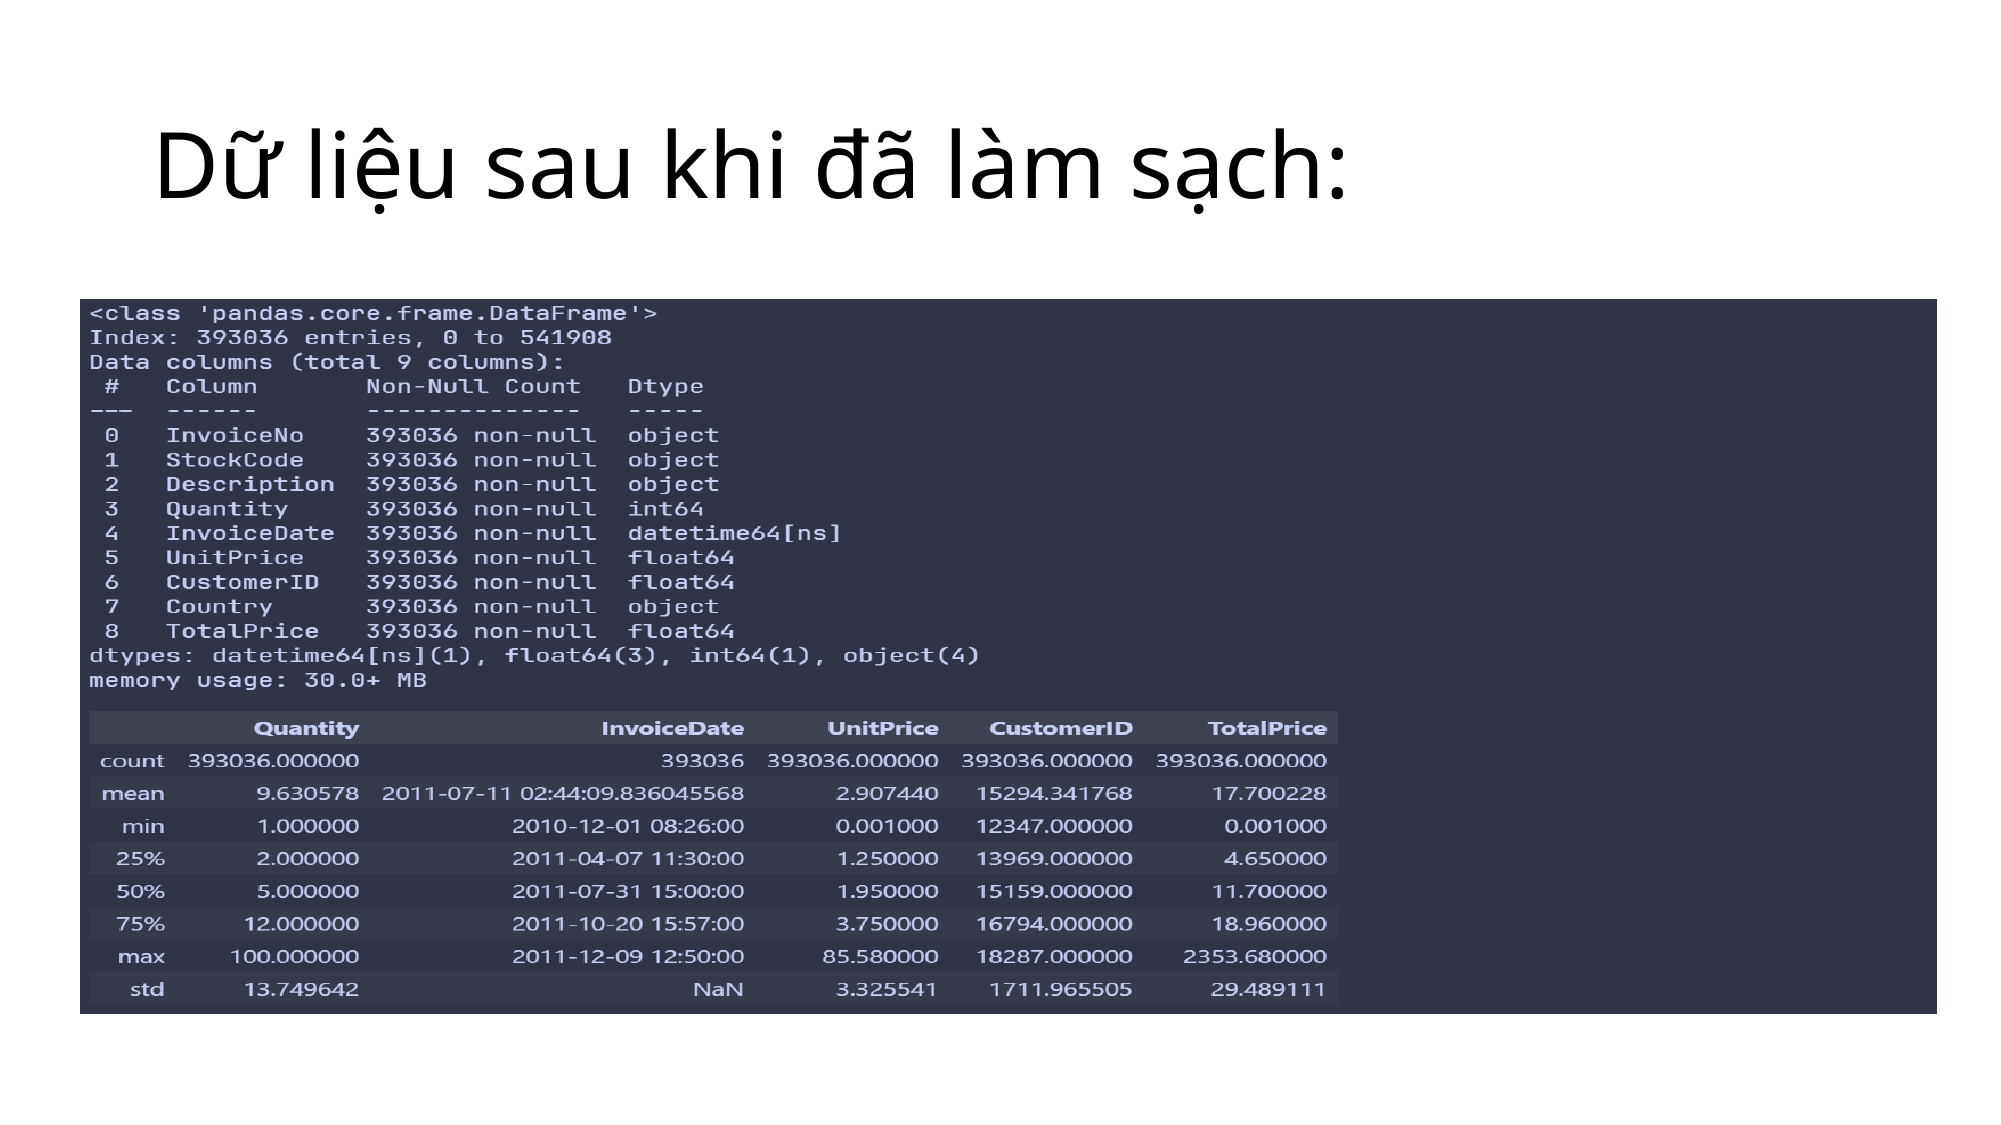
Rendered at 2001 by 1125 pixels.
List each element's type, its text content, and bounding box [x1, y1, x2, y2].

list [80, 299, 1937, 1014]
title Dữ liệu sau khi đã làm sạch: [137, 59, 1863, 278]
